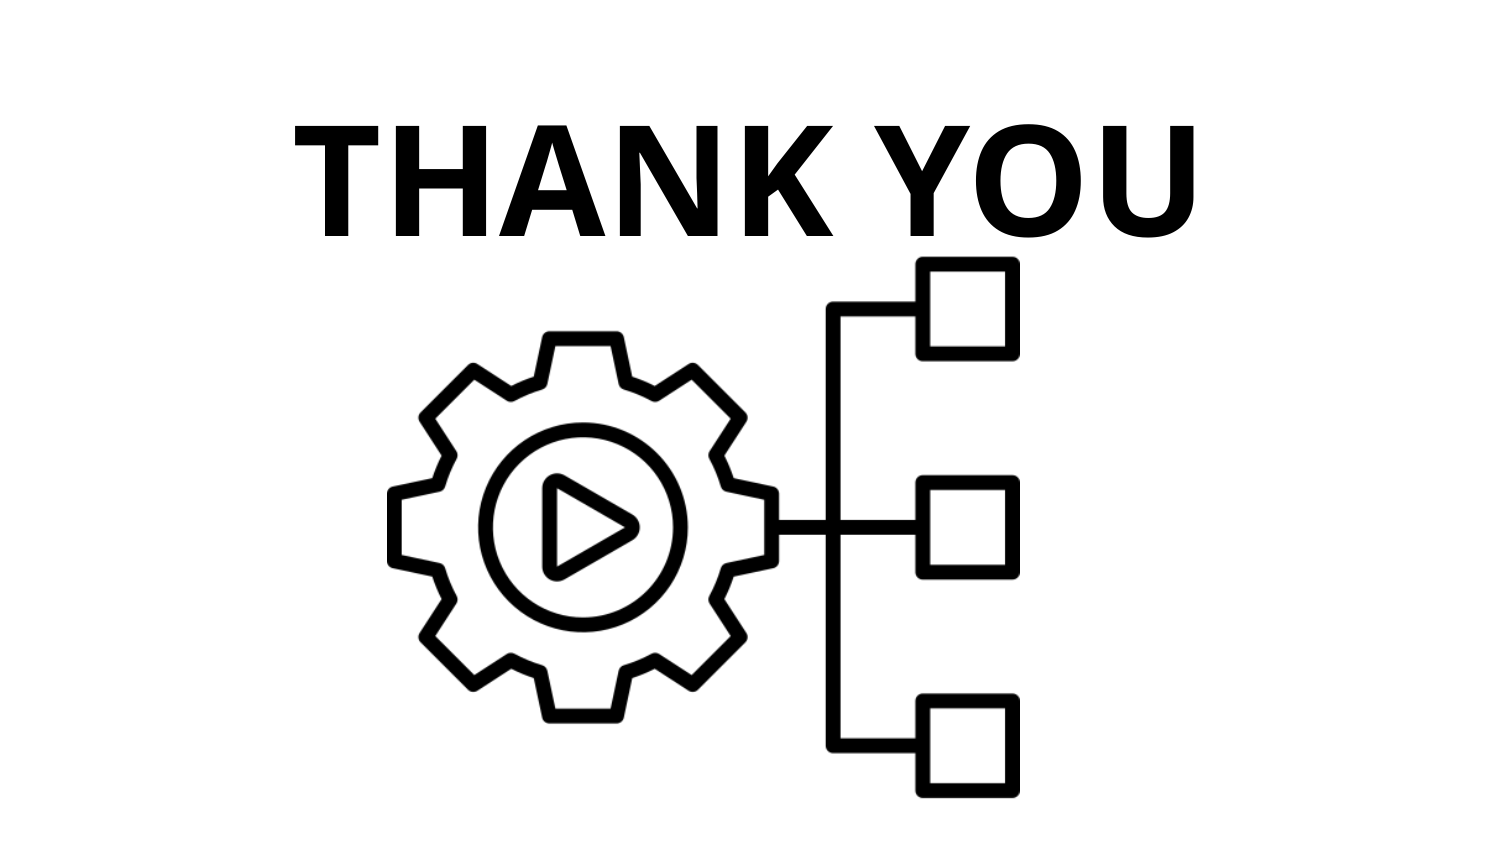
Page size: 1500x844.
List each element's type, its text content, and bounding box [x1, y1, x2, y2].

picture [387, 210, 1021, 844]
title THANK YOU [75, 67, 1425, 162]
